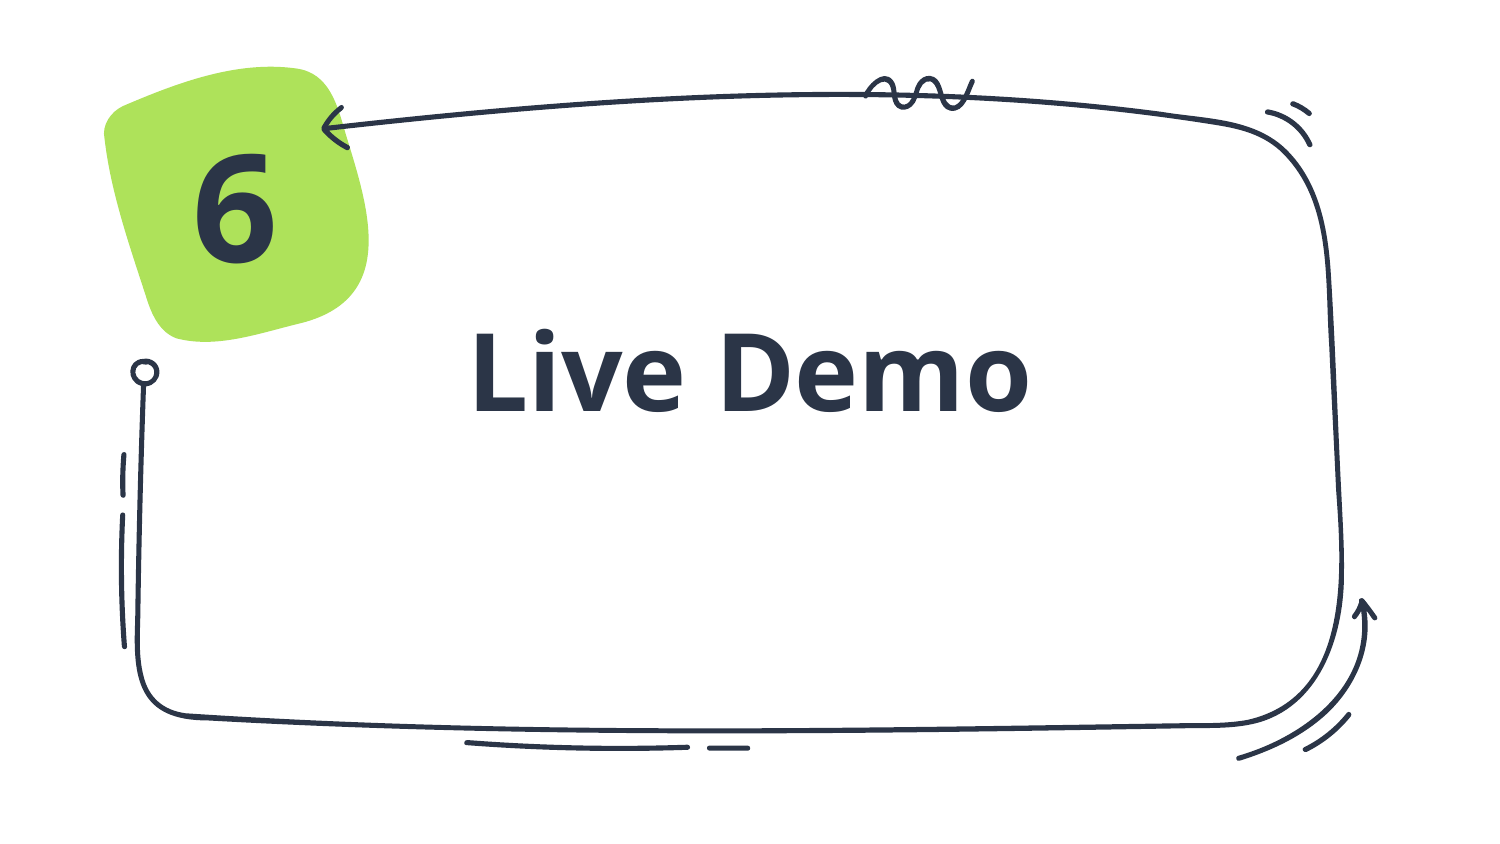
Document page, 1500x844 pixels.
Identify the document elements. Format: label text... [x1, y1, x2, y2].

text_box 6 [112, 80, 358, 325]
title Live Demo [290, 324, 1210, 435]
